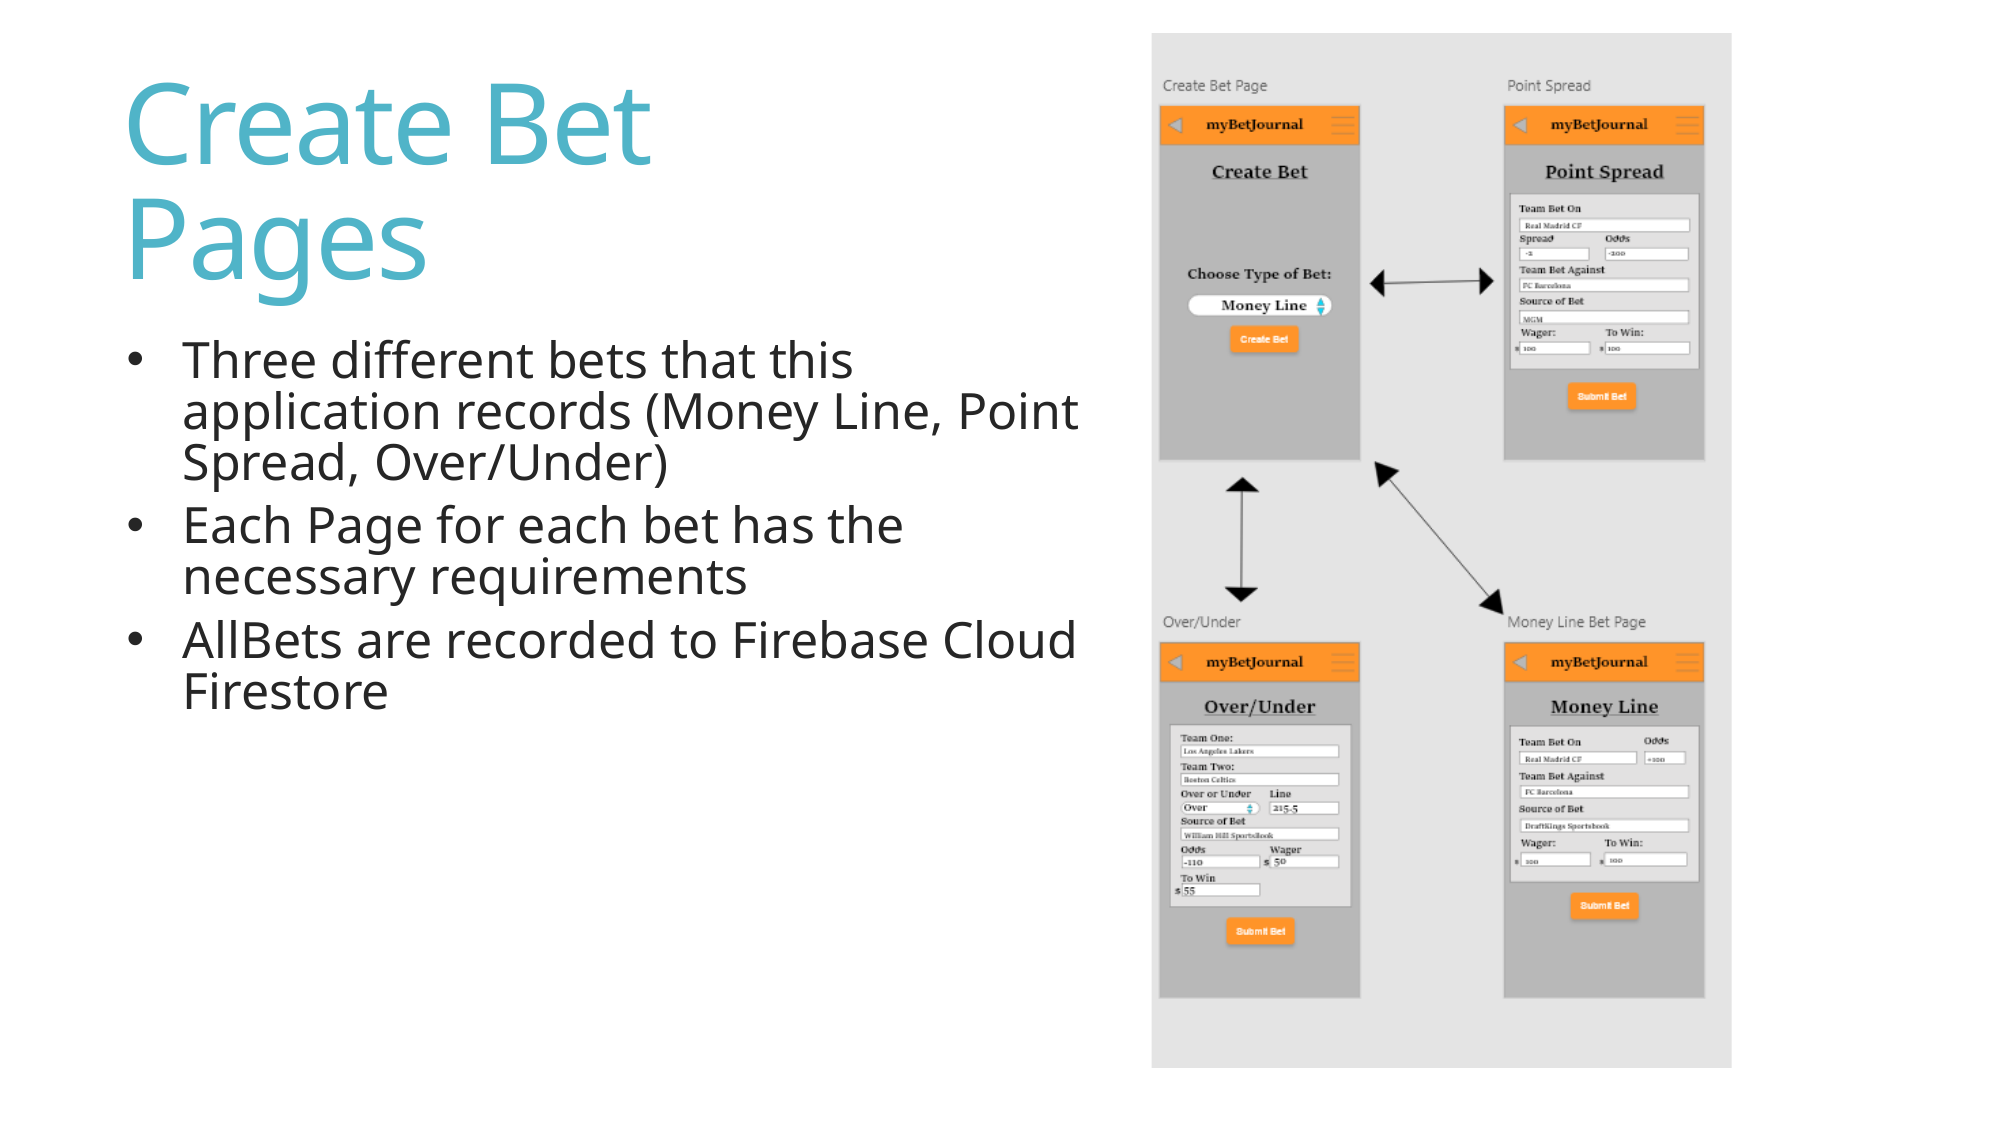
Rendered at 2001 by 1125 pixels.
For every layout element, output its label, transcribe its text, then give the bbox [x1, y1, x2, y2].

title Create Bet Pages [107, 81, 872, 294]
picture [1151, 33, 1732, 1069]
list Three different bets that this application records (Money Line, Point Spread, Over/Under) Each Page for each bet has the necessary requirements AllBets are recorded to Firebase Cloud Firestore [111, 329, 1096, 948]
